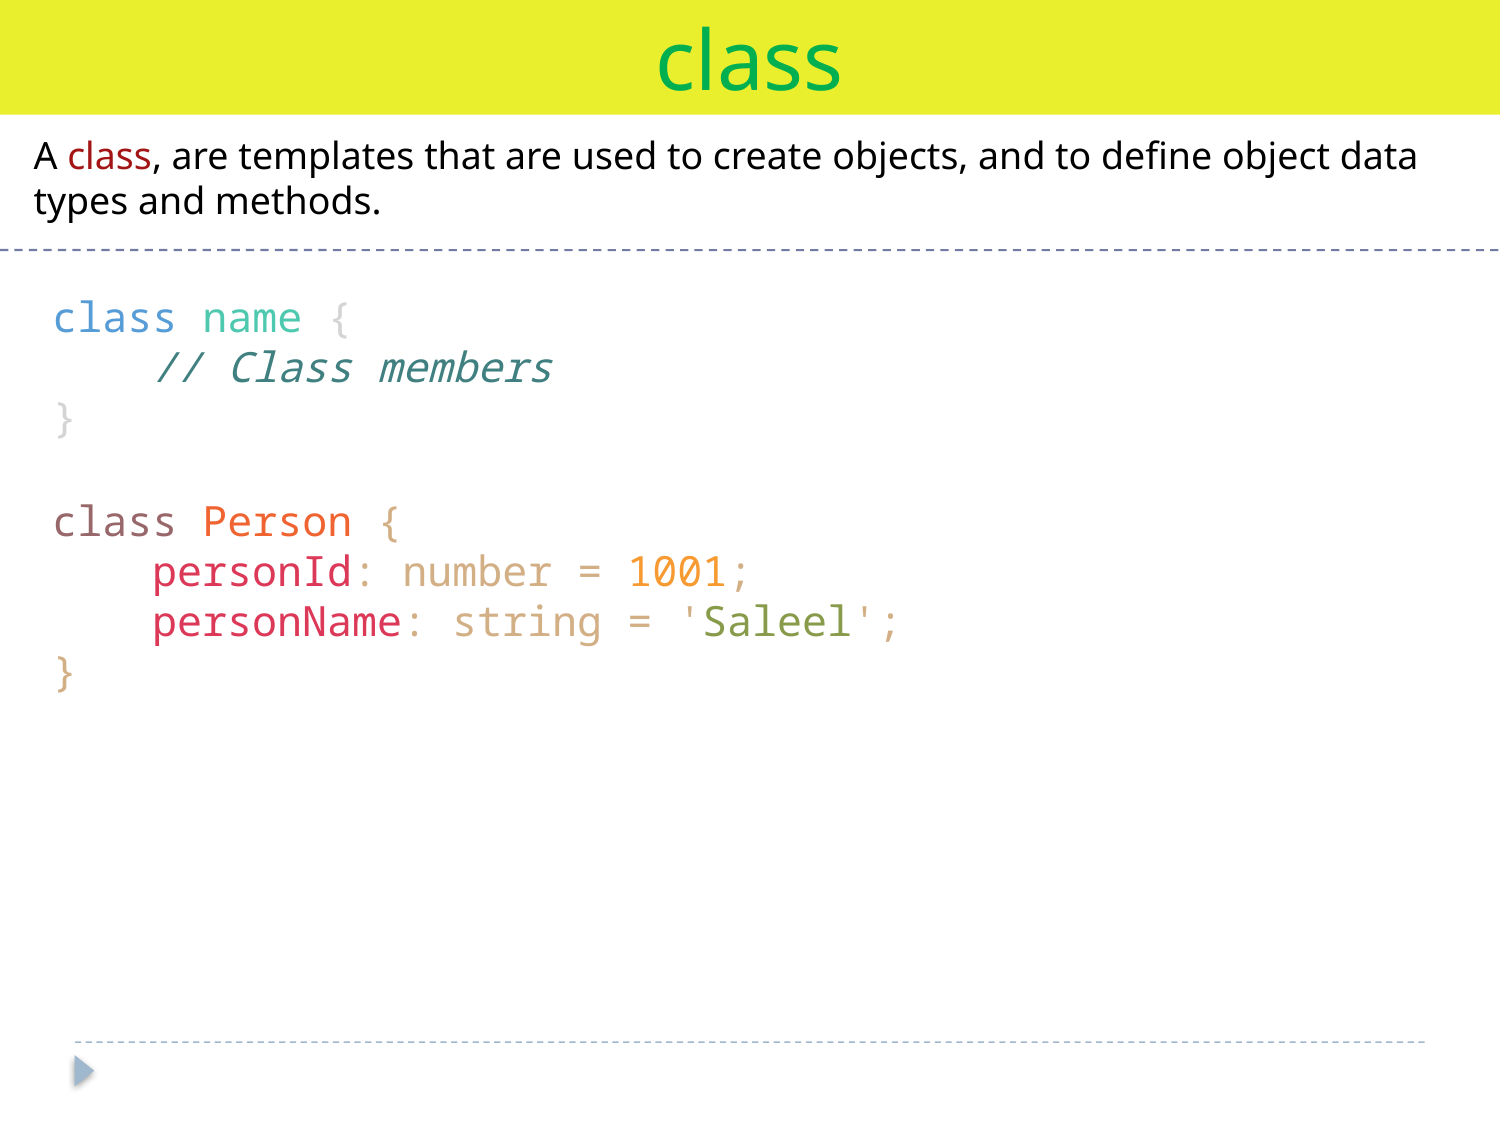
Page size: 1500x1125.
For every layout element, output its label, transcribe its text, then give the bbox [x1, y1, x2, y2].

text_box class [0, 0, 1500, 115]
text_box A class, are templates that are used to create objects, and to define object data types and methods. [18, 124, 1482, 230]
text_box class Person { personId: number = 1001; personName: string = 'Saleel'; } [37, 487, 1463, 703]
text_box class name { // Class members } [37, 283, 1463, 449]
